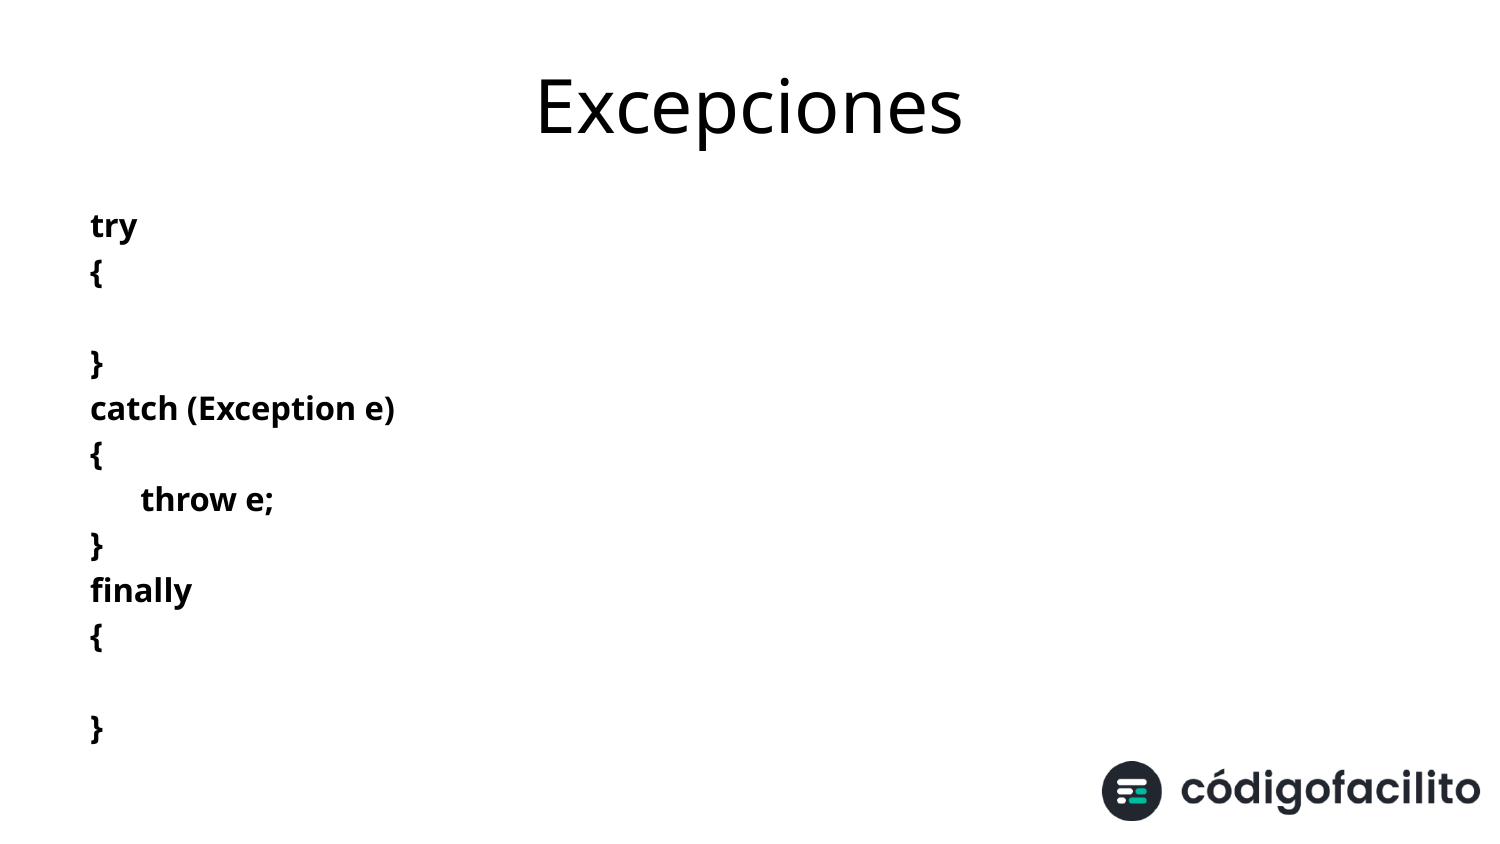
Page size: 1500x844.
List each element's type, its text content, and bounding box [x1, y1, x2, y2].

list try { } catch (Exception e) { throw e; } finally { } [75, 196, 1425, 754]
title Excepciones [75, 33, 1425, 175]
picture [1101, 761, 1481, 821]
